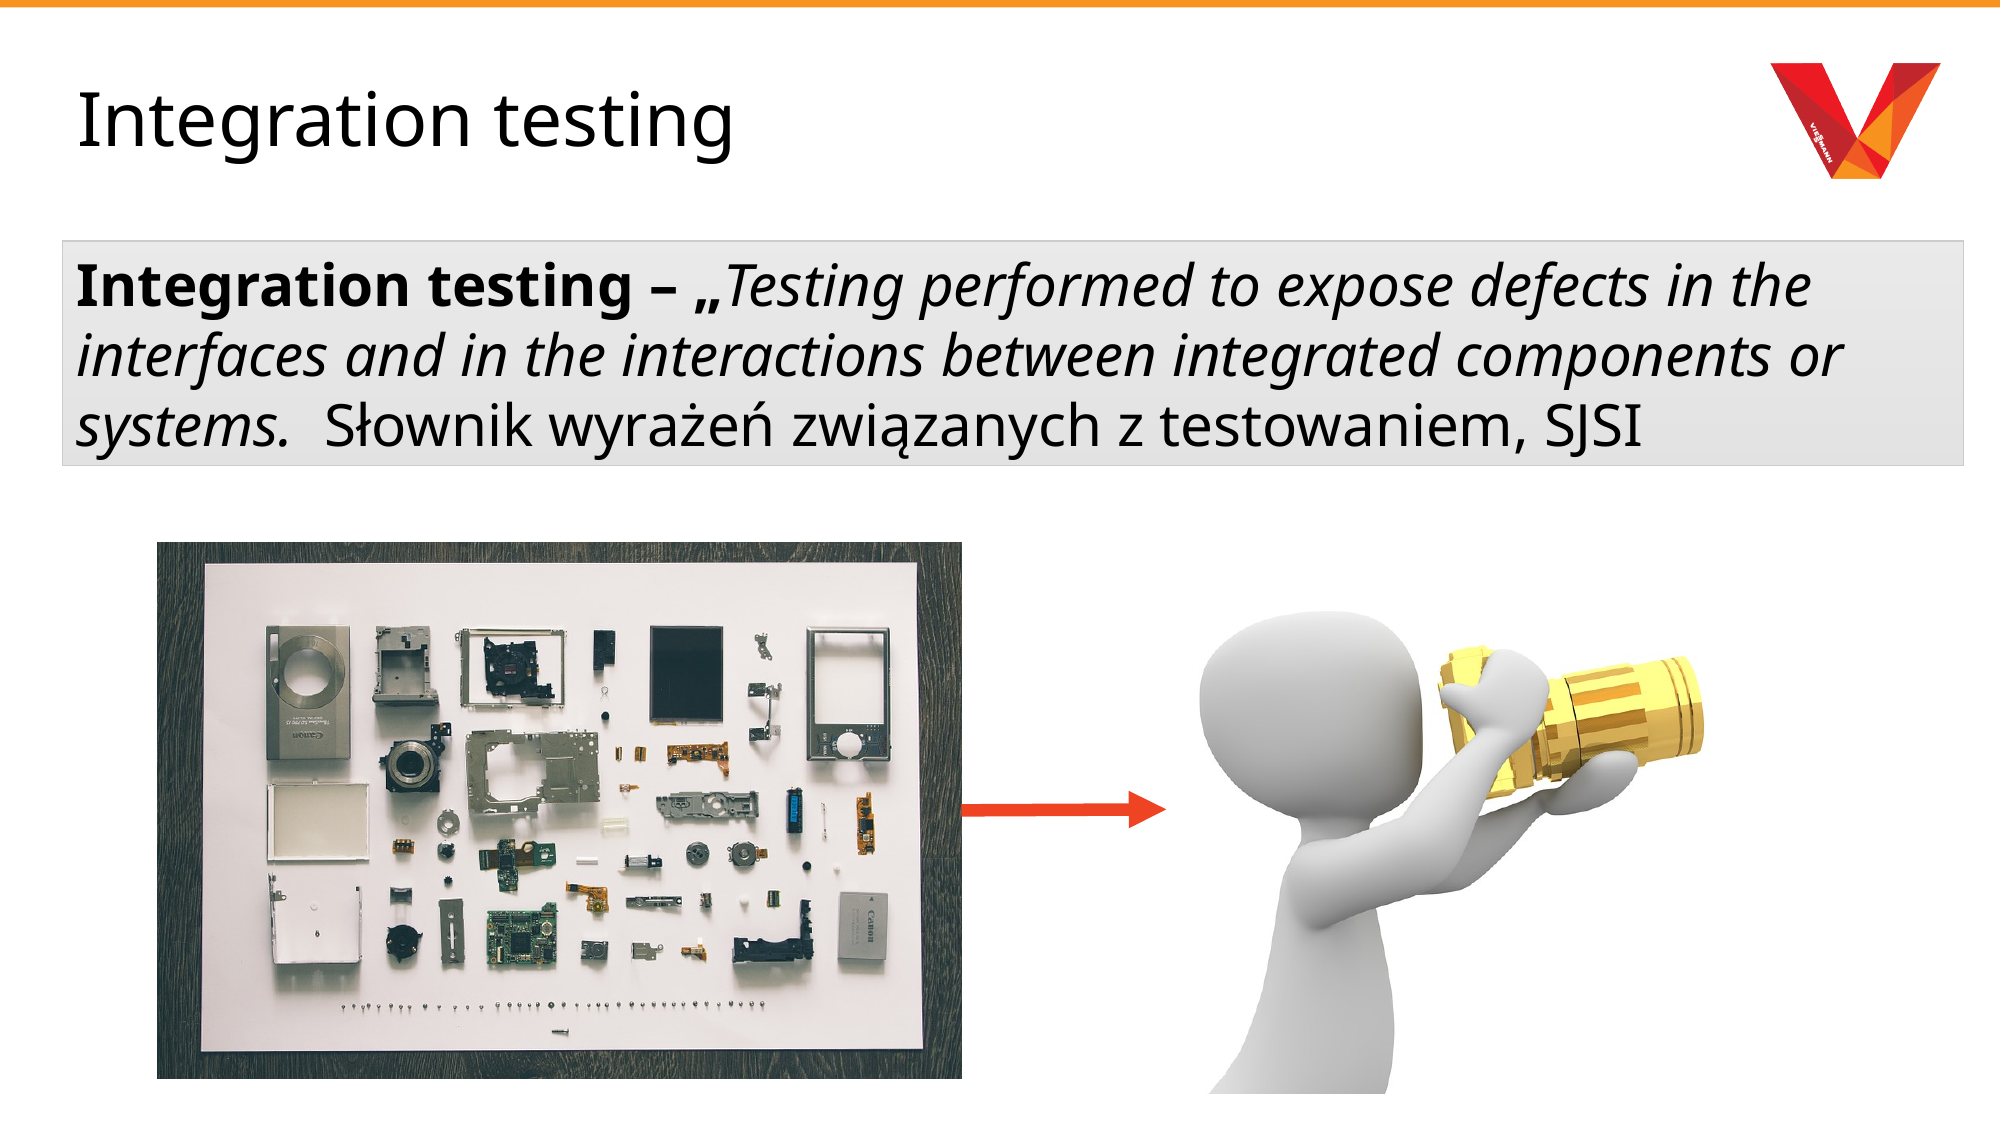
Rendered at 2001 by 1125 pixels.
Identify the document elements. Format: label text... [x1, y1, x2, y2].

picture [156, 542, 962, 1079]
text_box Integration testing – „Testing performed to expose defects in the interfaces and in the interactions between integrated components or systems. Słownik wyrażeń związanych z testowaniem, SJSI [62, 240, 1964, 466]
title Integration testing [62, 59, 1941, 185]
picture [1166, 525, 1735, 1094]
